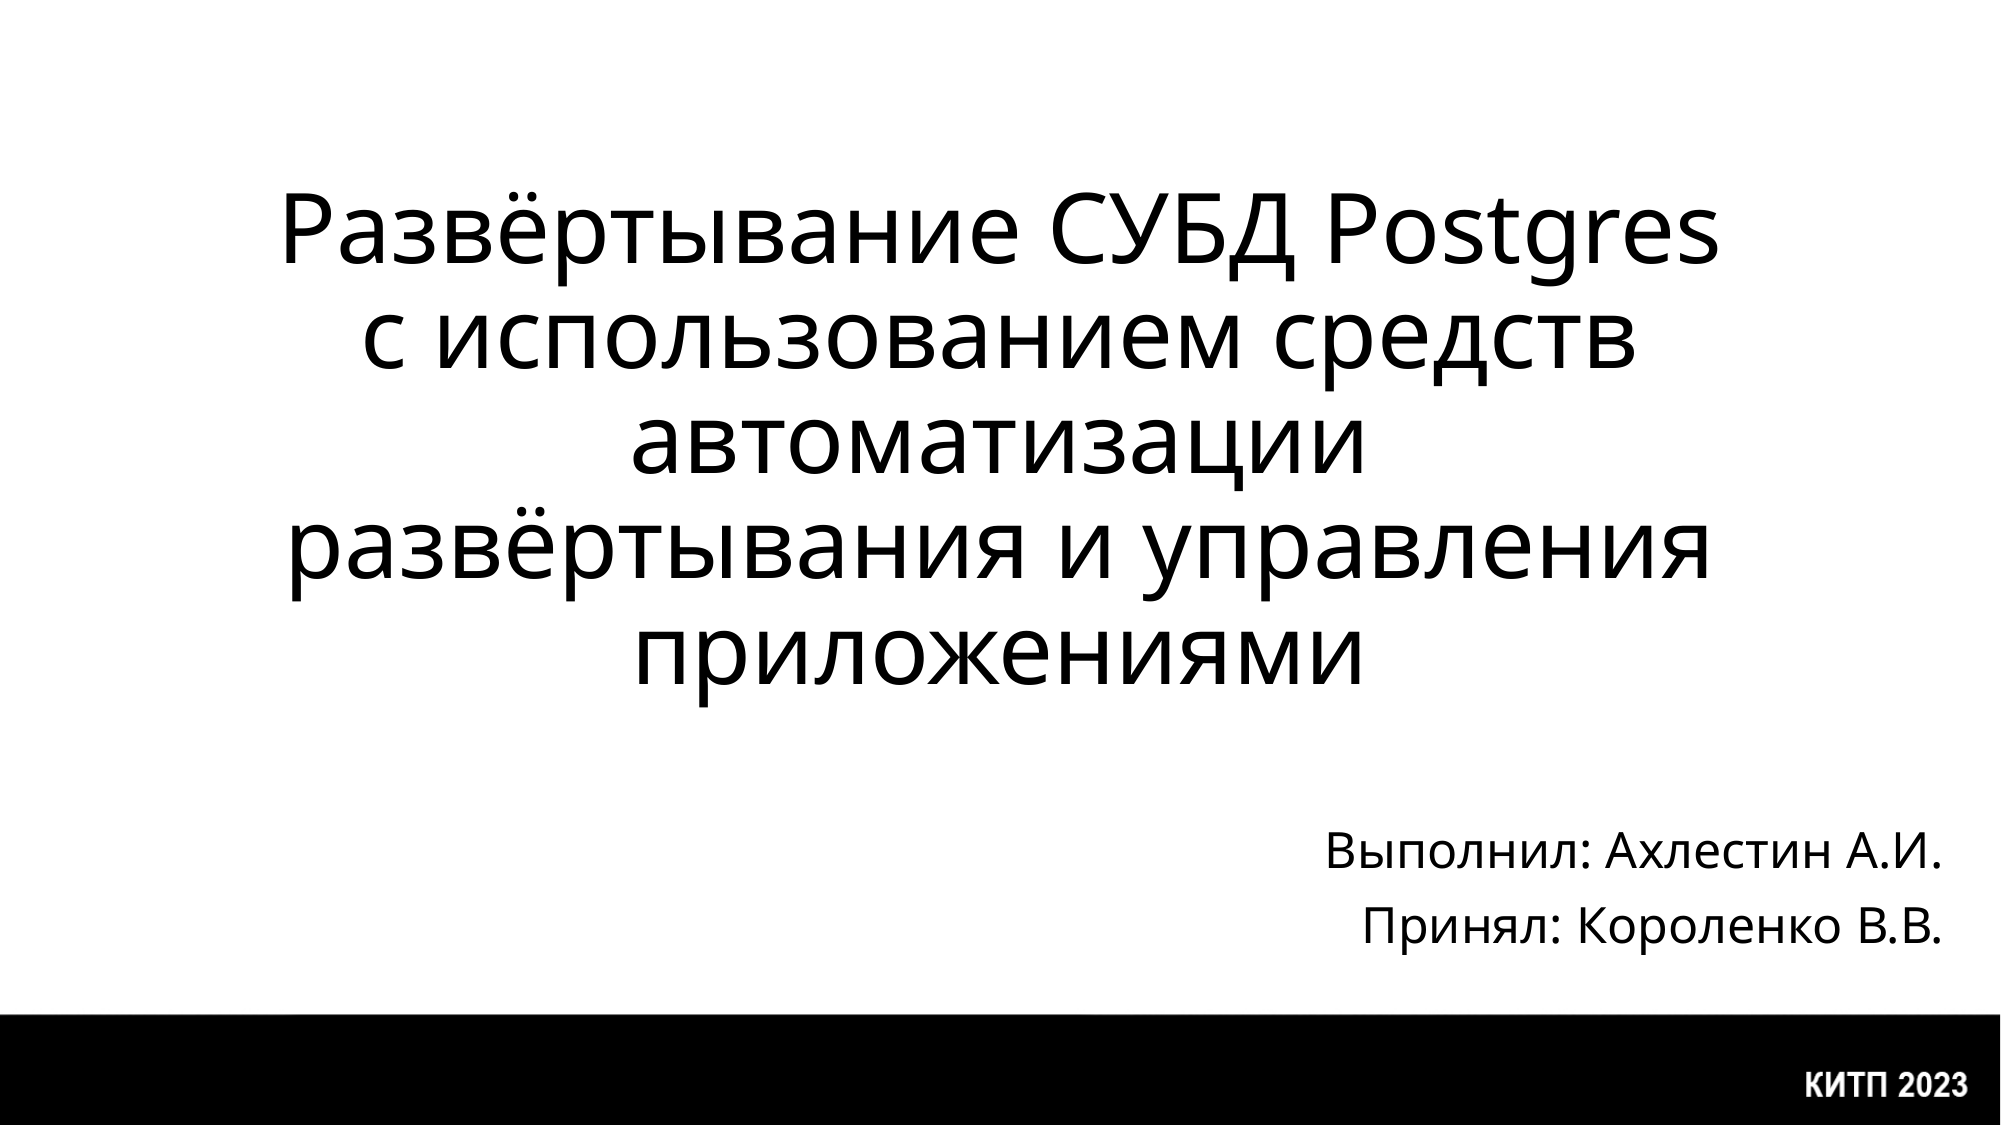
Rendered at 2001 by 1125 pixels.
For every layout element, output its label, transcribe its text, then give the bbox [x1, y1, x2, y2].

title Развёртывание СУБД Postgres с использованием средств автоматизации развёртывания и управления приложениями [246, 169, 1754, 715]
picture [0, 0, 2001, 1125]
subtitle Выполнил: Ахлестин А.И. Принял: Короленко В.В. [1035, 817, 1960, 977]
